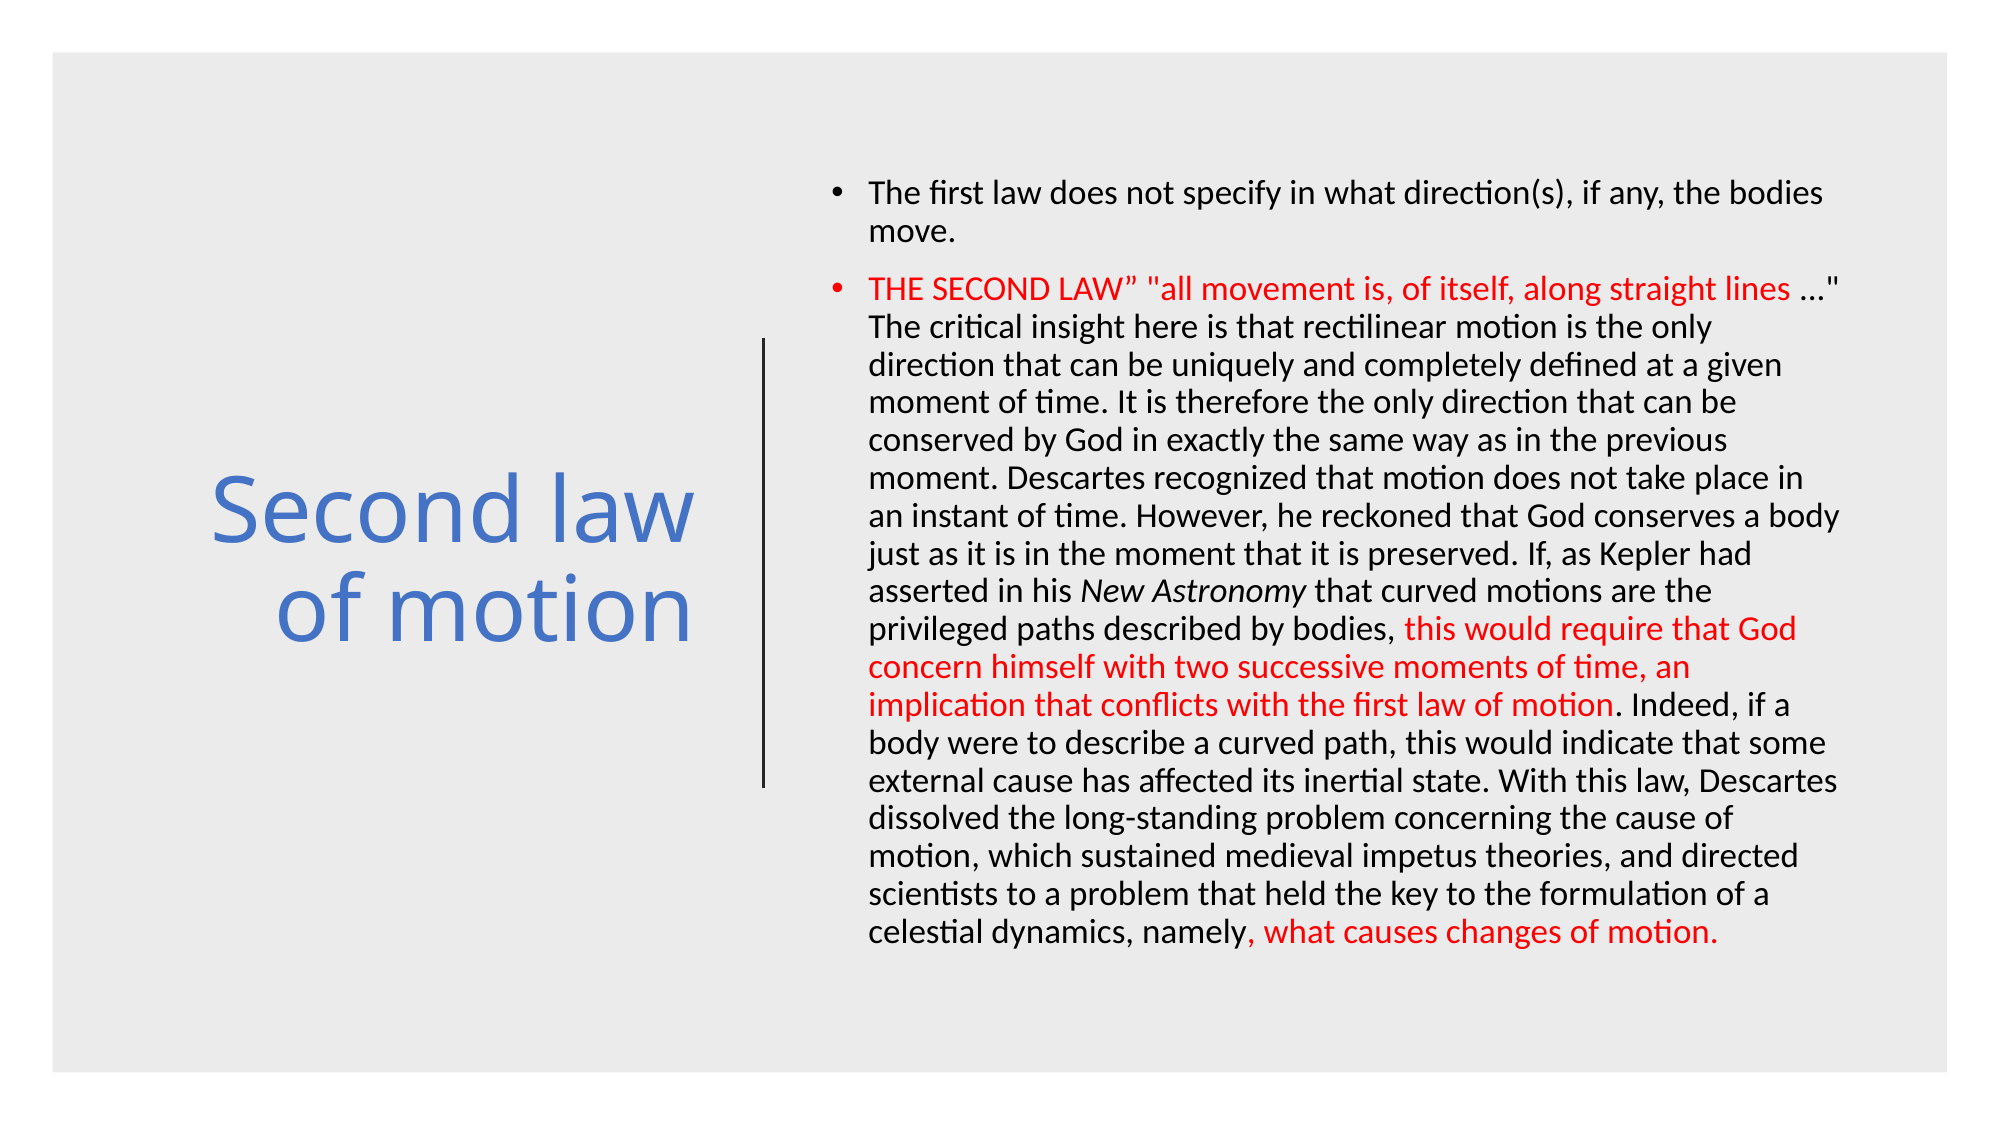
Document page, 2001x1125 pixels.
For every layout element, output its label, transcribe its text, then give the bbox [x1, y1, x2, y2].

list The first law does not specify in what direction(s), if any, the bodies move. THE SECOND LAW” "all movement is, of itself, along straight lines ..." The critical insight here is that rectilinear motion is the only direction that can be uniquely and completely defined at a given moment of time. It is therefore the only direction that can be conserved by God in exactly the same way as in the previous moment. Descartes recognized that motion does not take place in an instant of time. However, he reckoned that God conserves a body just as it is in the moment that it is preserved. If, as Kepler had asserted in his New Astronomy that curved motions are the privileged paths described by bodies, this would require that God concern himself with two successive moments of time, an implication that conflicts with the first law of motion. Indeed, if a body were to describe a curved path, this would indicate that some external cause has affected its inertial state. With this law, Descartes dissolved the long-standing problem concern­ing the cause of motion, which sustained medieval impetus theories, and directed scientists to a problem that held the key to the formulation of a celestial dynamics, namely, what causes changes of motion. [816, 158, 1863, 967]
title Second law of motion [137, 158, 711, 967]
text_box [52, 51, 1948, 1073]
